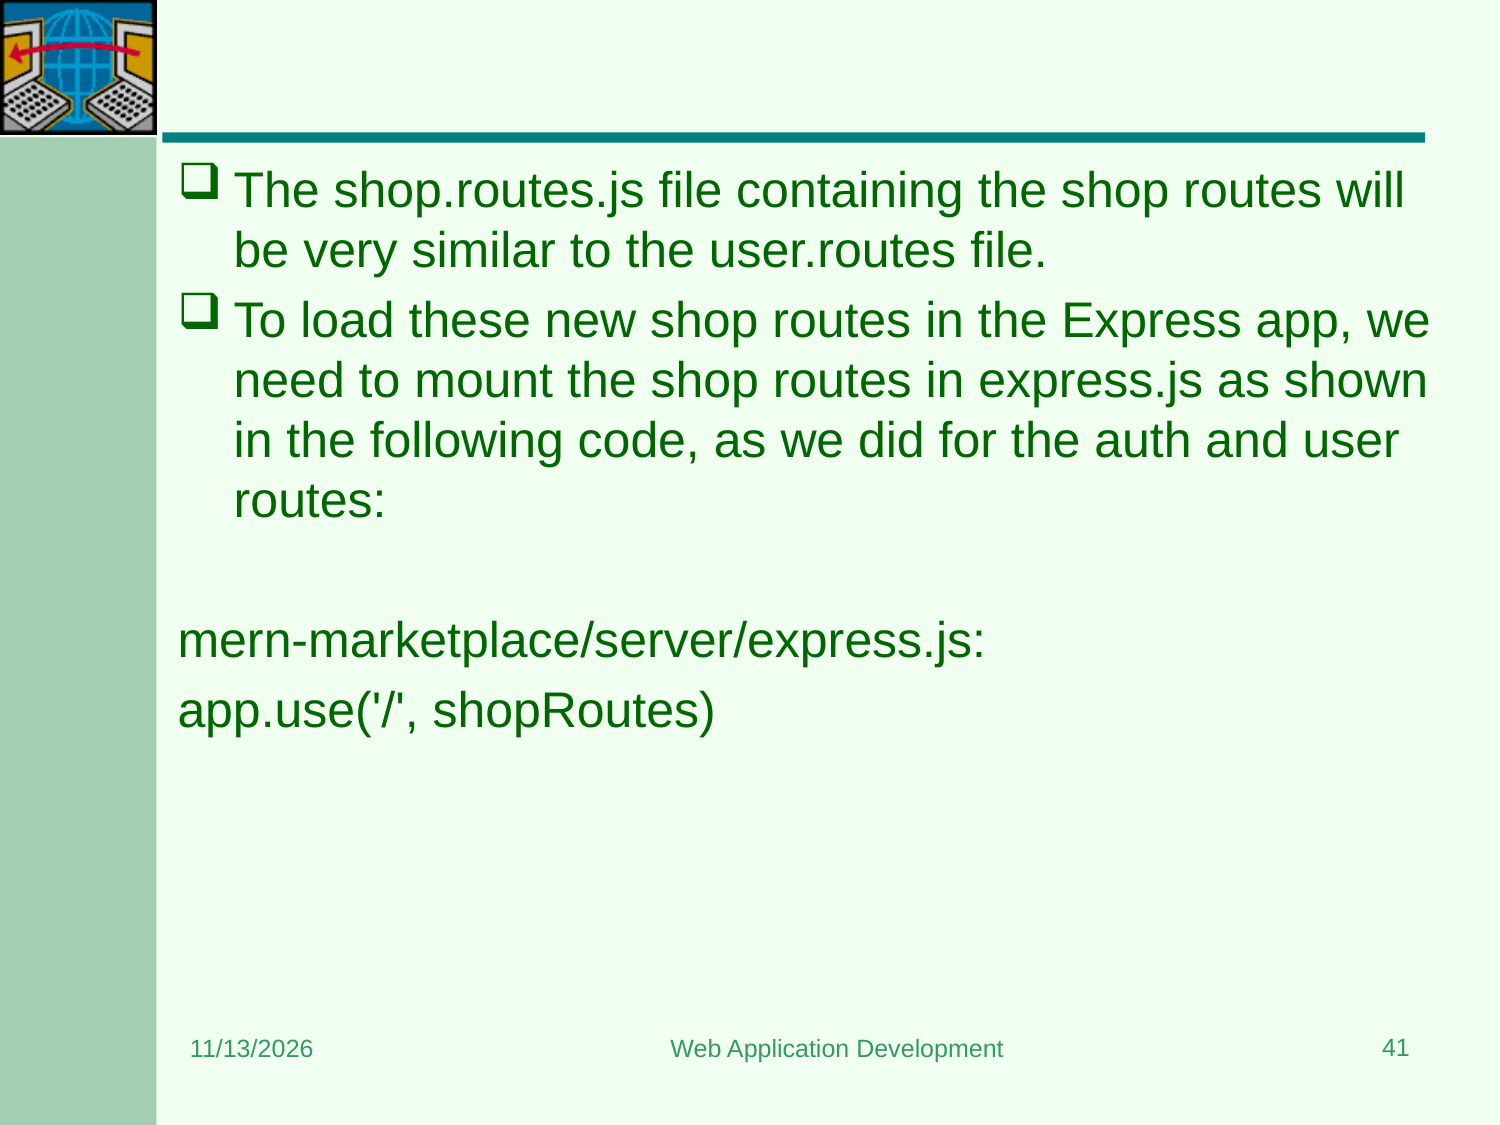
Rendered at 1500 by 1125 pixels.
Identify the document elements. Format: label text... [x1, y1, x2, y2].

slide_number 41 [1237, 1024, 1426, 1103]
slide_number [174, 1024, 438, 1104]
picture [0, 0, 157, 135]
footer Web Application Development [462, 1024, 1213, 1104]
list The shop.routes.js file containing the shop routes will be very similar to the user.routes file. To load these new shop routes in the Express app, we need to mount the shop routes in express.js as shown in the following code, as we did for the auth and user routes: mern-marketplace/server/express.js: app.use('/', shopRoutes) [162, 149, 1488, 1013]
